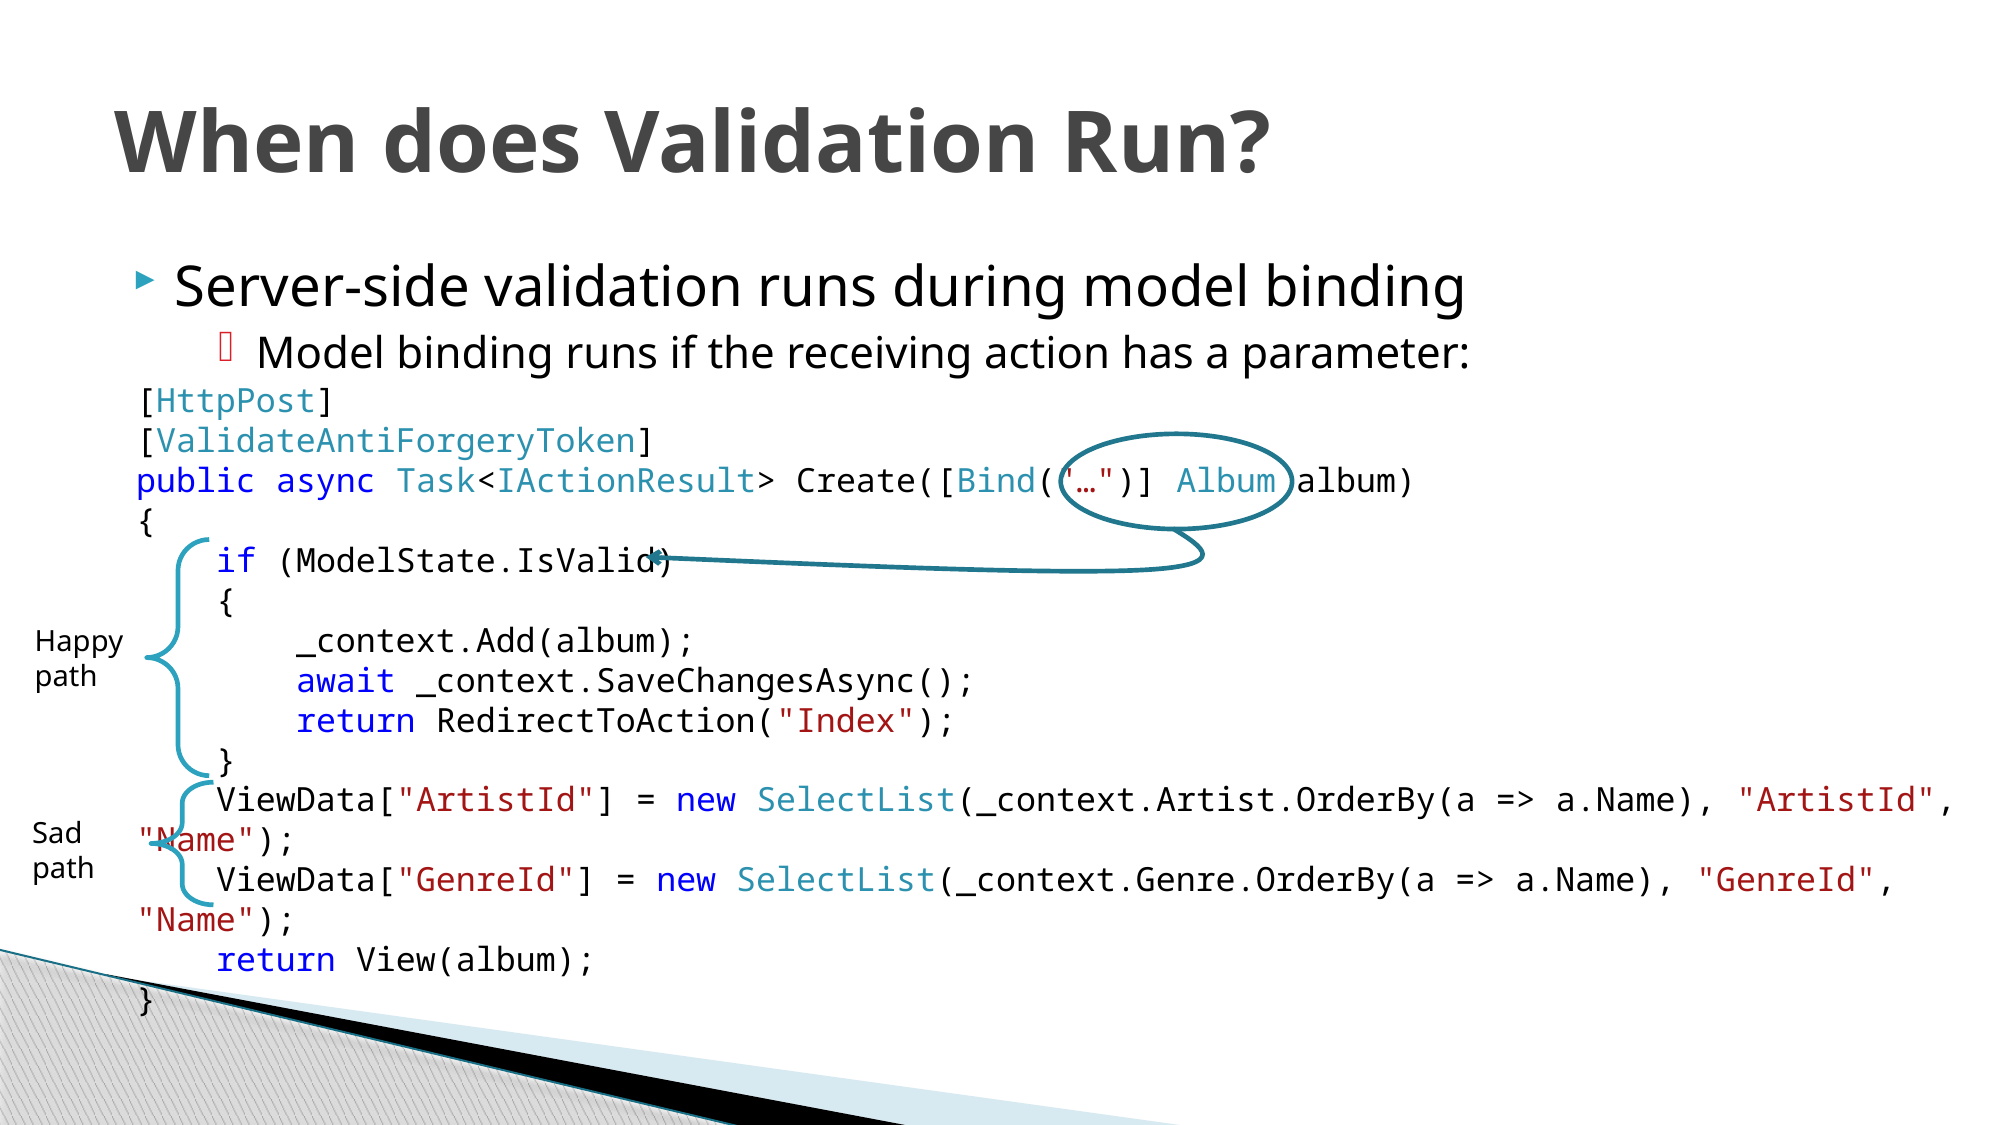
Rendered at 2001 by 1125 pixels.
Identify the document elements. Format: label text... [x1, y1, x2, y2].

text_box Sad path [17, 806, 127, 892]
text_box [152, 538, 210, 777]
text_box [HttpPost] [ValidateAntiForgeryToken] public async Task<IActionResult> Create([Bind("…")] Album album) { if (ModelState.IsValid) { _context.Add(album); await _context.SaveChangesAsync(); return RedirectToAction("Index"); } ViewData["ArtistId"] = new SelectList(_context.Artist.OrderBy(a => a.Name), "ArtistId", "Name"); ViewData["GenreId"] = new SelectList(_context.Genre.OrderBy(a => a.Name), "GenreId", "Name"); return View(album); } [121, 372, 2000, 1026]
text_box [645, 524, 1208, 576]
text_box [1056, 429, 1297, 534]
text_box Happy path [19, 614, 152, 700]
text_box [150, 781, 214, 906]
title When does Validation Run? [99, 45, 1900, 233]
list Server-side validation runs during model binding Model binding runs if the receiving action has a parameter: [99, 243, 1900, 400]
